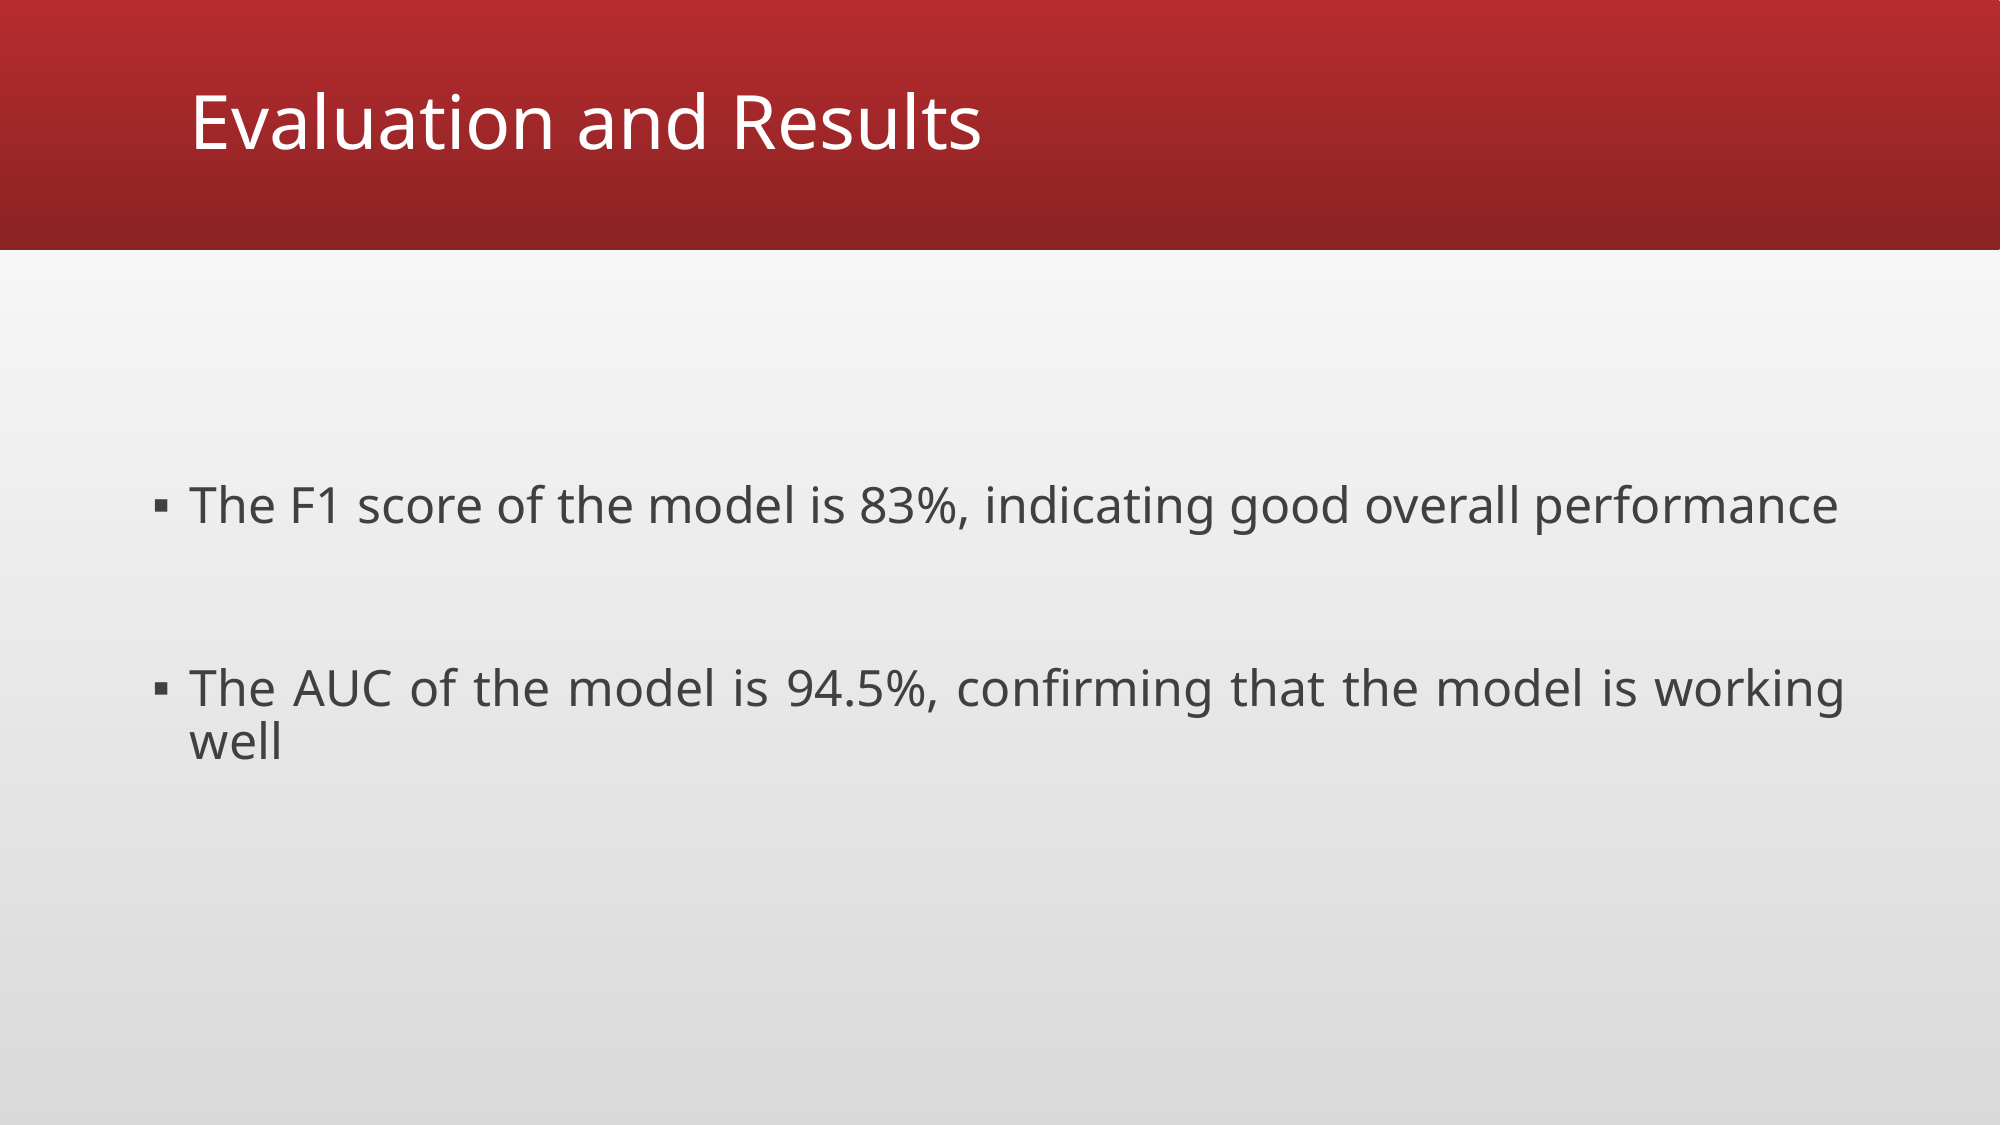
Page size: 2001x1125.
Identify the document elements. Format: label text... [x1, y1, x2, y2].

list The F1 score of the model is 83%, indicating good overall performance The AUC of the model is 94.5%, confirming that the model is working well [137, 375, 1863, 825]
title Evaluation and Results [174, 16, 1825, 234]
